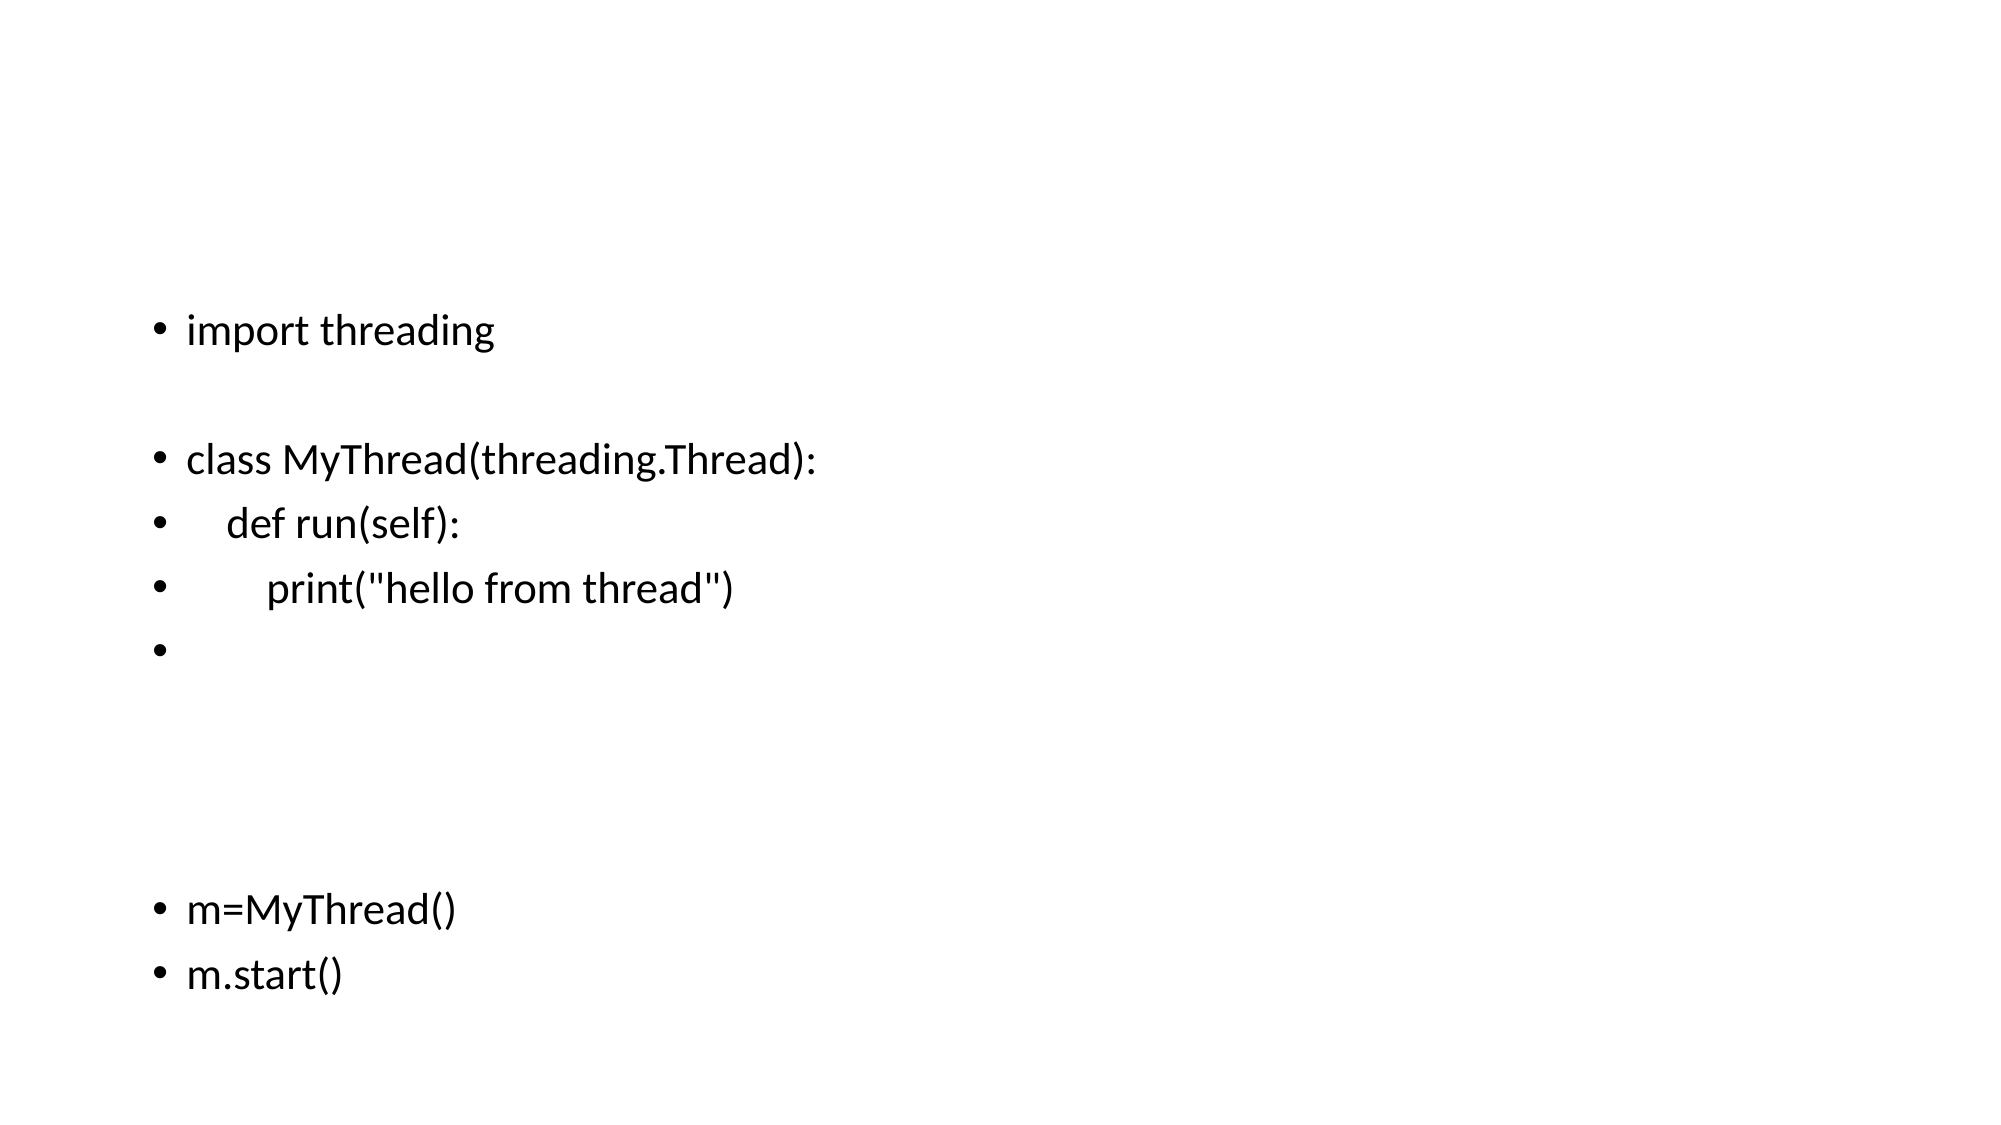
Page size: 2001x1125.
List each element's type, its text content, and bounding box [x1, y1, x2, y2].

list import threading class MyThread(threading.Thread): def run(self): print("hello from thread") m=MyThread() m.start() [137, 299, 1863, 1014]
